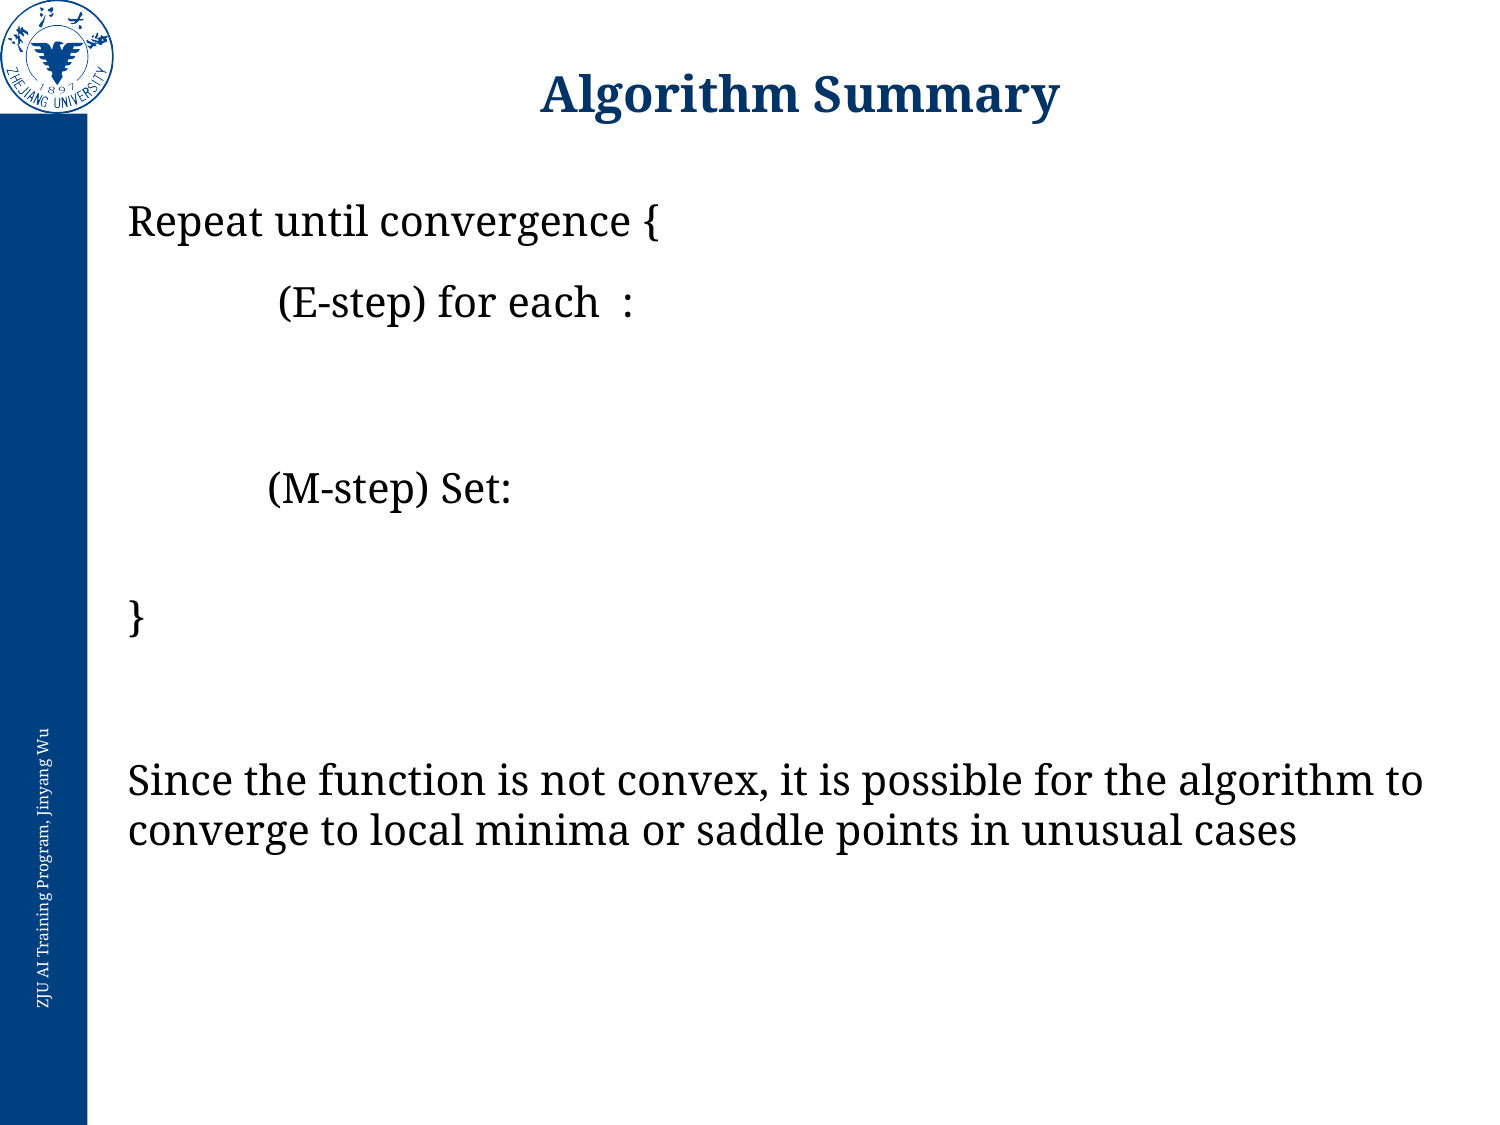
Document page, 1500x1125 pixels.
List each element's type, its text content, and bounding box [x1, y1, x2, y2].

title Algorithm Summary [129, 30, 1471, 131]
picture [0, 0, 114, 114]
